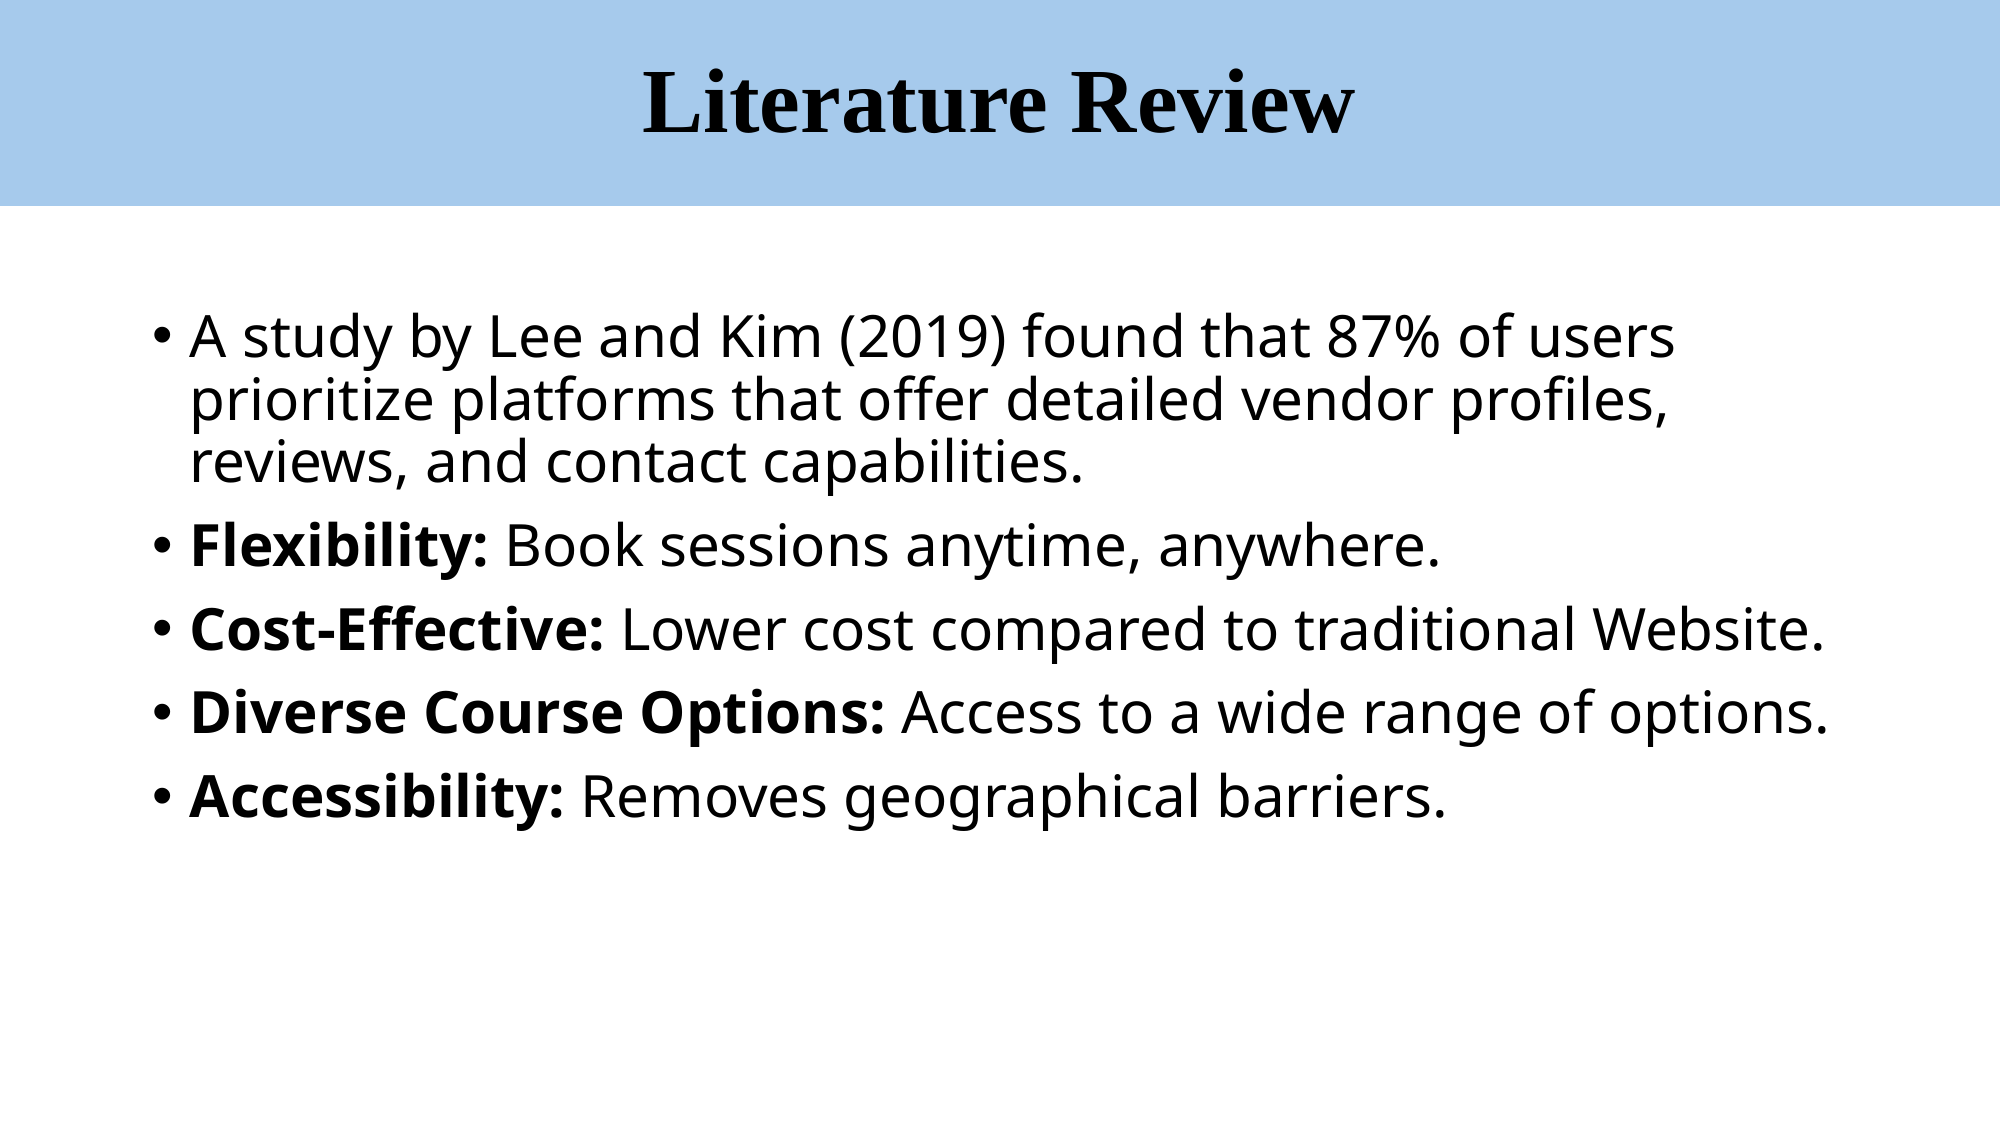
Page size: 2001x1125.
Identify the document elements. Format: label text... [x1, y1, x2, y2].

list A study by Lee and Kim (2019) found that 87% of users prioritize platforms that offer detailed vendor profiles, reviews, and contact capabilities. Flexibility: Book sessions anytime, anywhere. Cost-Effective: Lower cost compared to traditional Website. Diverse Course Options: Access to a wide range of options. Accessibility: Removes geographical barriers. [137, 299, 1863, 1014]
title Literature Review [0, 0, 2000, 206]
